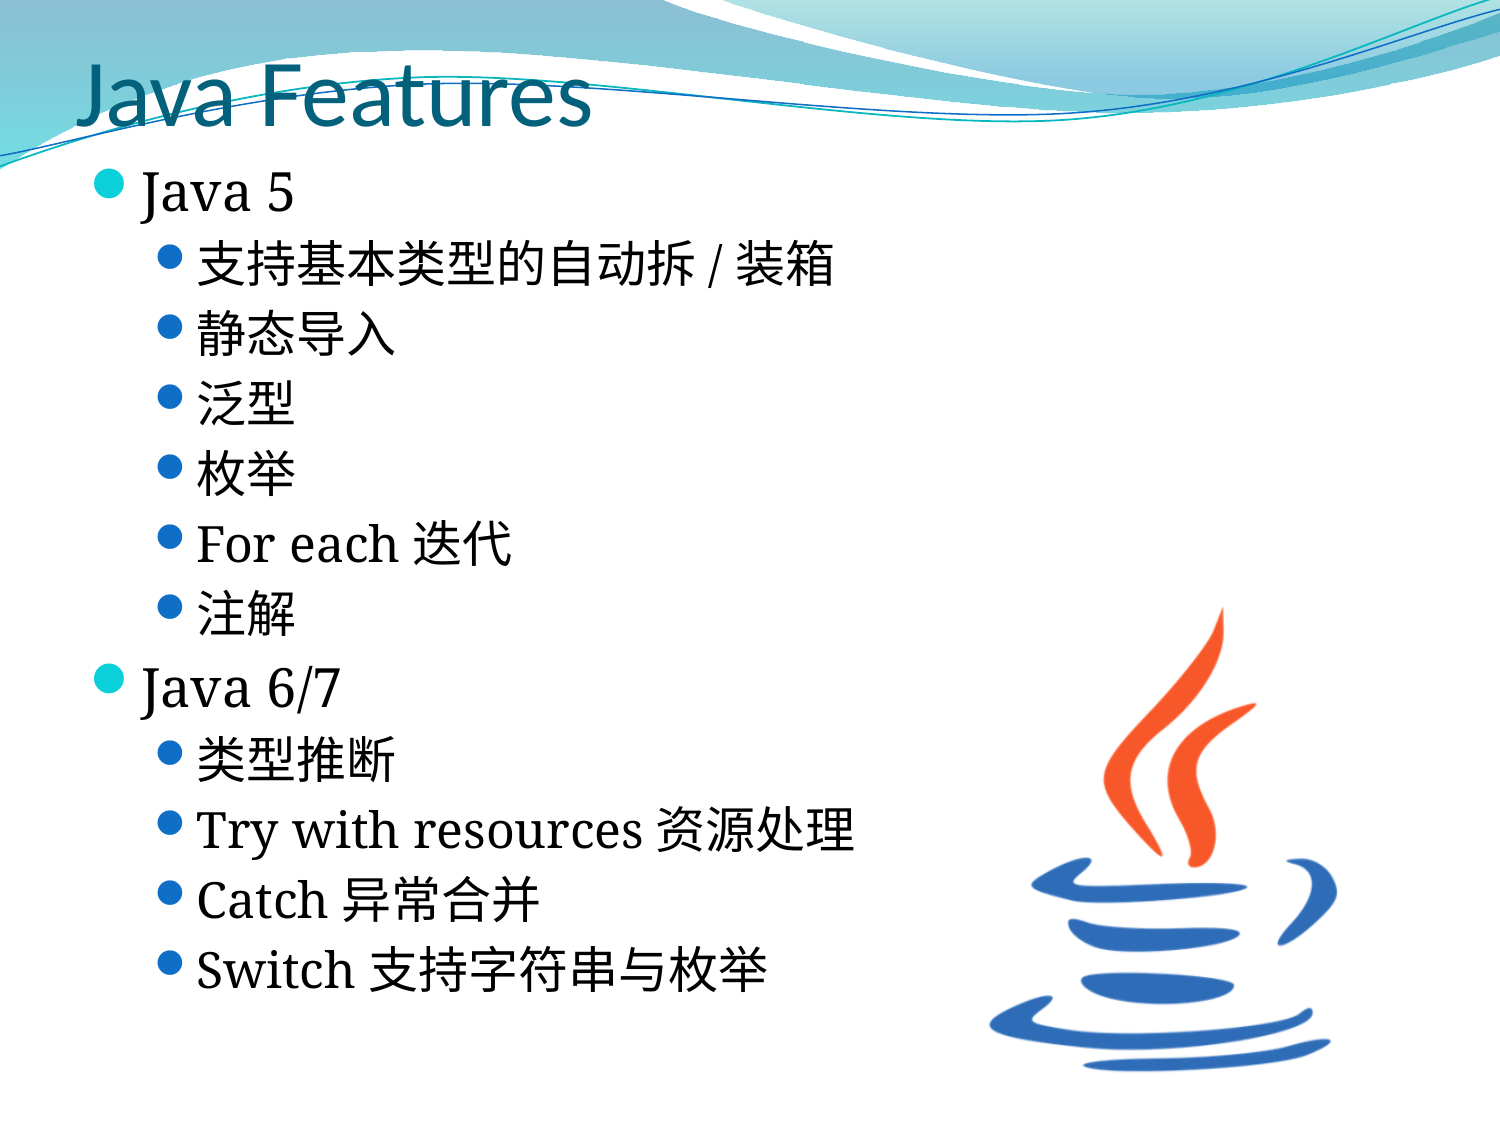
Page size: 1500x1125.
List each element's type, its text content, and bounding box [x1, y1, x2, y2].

list Java 5 支持基本类型的自动拆/装箱 静态导入 泛型 枚举 For each迭代 注解 Java 6/7 类型推断 Try with resources资源处理 Catch异常合并 Switch支持字符串与枚举 [75, 149, 1425, 1038]
title Java Features [75, 22, 1426, 146]
picture [915, 584, 1433, 1103]
